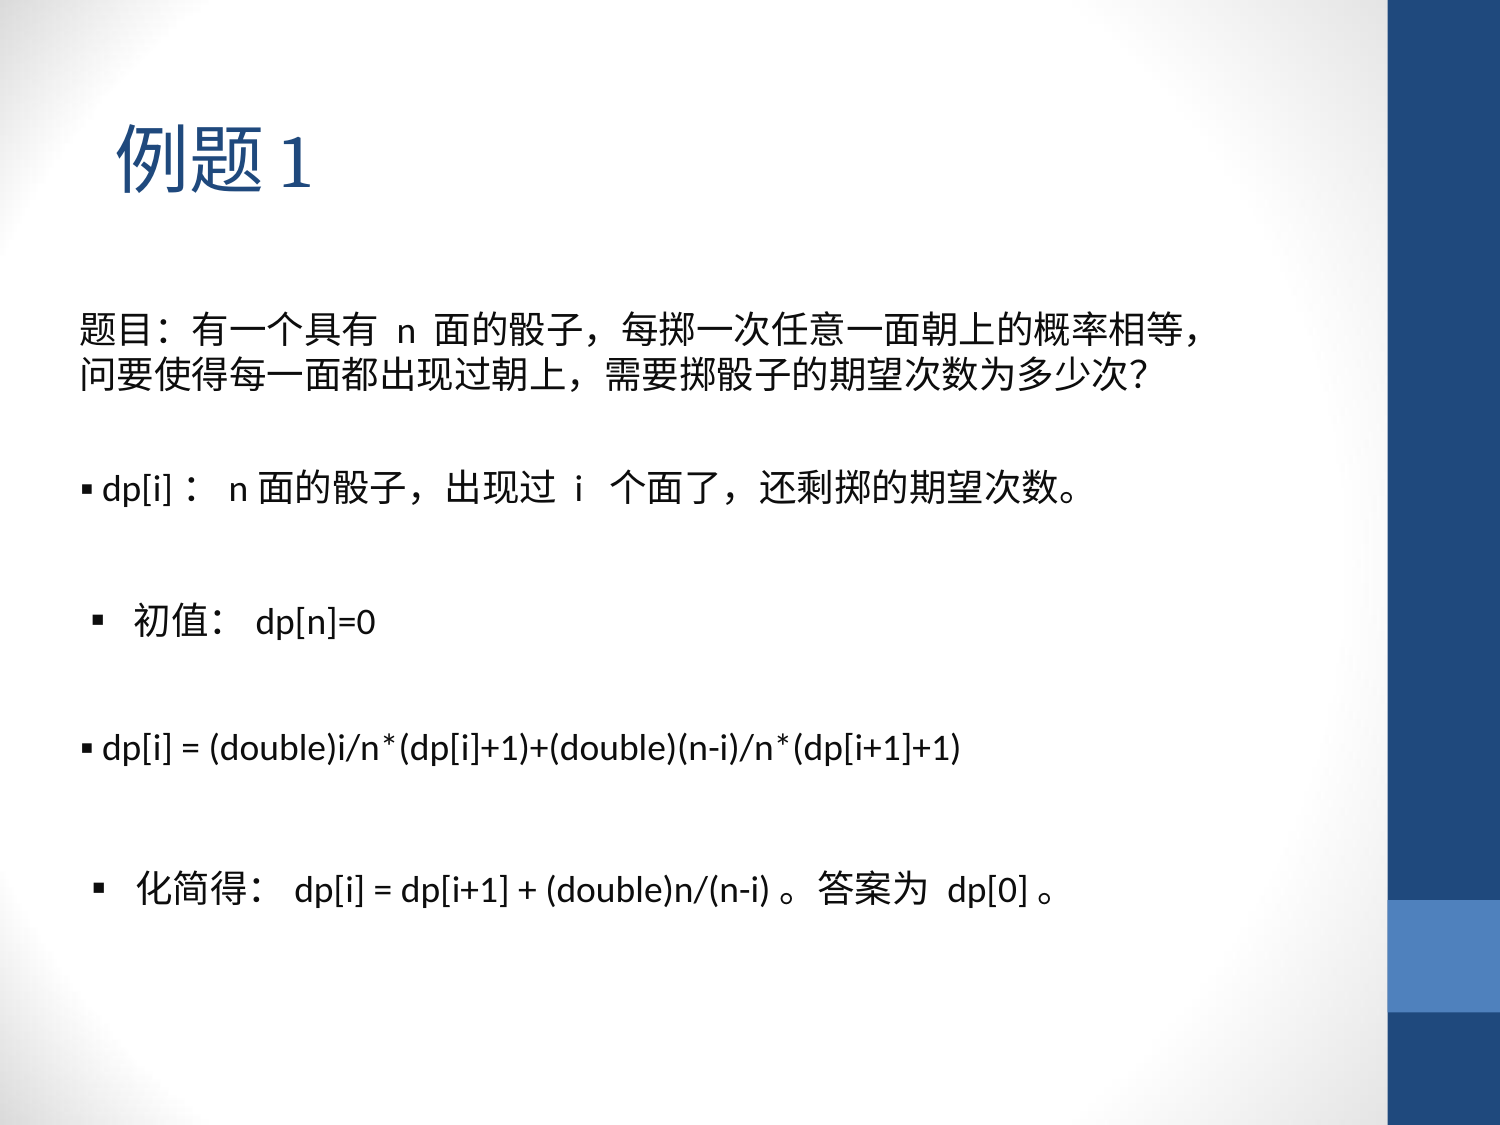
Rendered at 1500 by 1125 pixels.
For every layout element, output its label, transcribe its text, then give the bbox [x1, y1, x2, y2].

text_box ▪ 初值：dp[n]=0 [64, 589, 1272, 650]
picture [0, 0, 1387, 1125]
text_box 例题1 [99, 105, 1307, 211]
text_box ▪ dp[i]：n面的骰子，出现过 i 个面了，还剩掷的期望次数。 [65, 456, 1273, 516]
text_box ▪ 化简得：dp[i] = dp[i+1] + (double)n/(n-i)。答案为 dp[0]。 [65, 857, 1273, 918]
text_box 题目：有一个具有 n 面的骰子，每掷一次任意一面朝上的概率相等，问要使得每一面都出现过朝上，需要掷骰子的期望次数为多少次？ [64, 298, 1272, 404]
text_box ▪ dp[i] = (double)i/n*(dp[i]+1)+(double)(n-i)/n*(dp[i+1]+1) [65, 715, 1273, 776]
